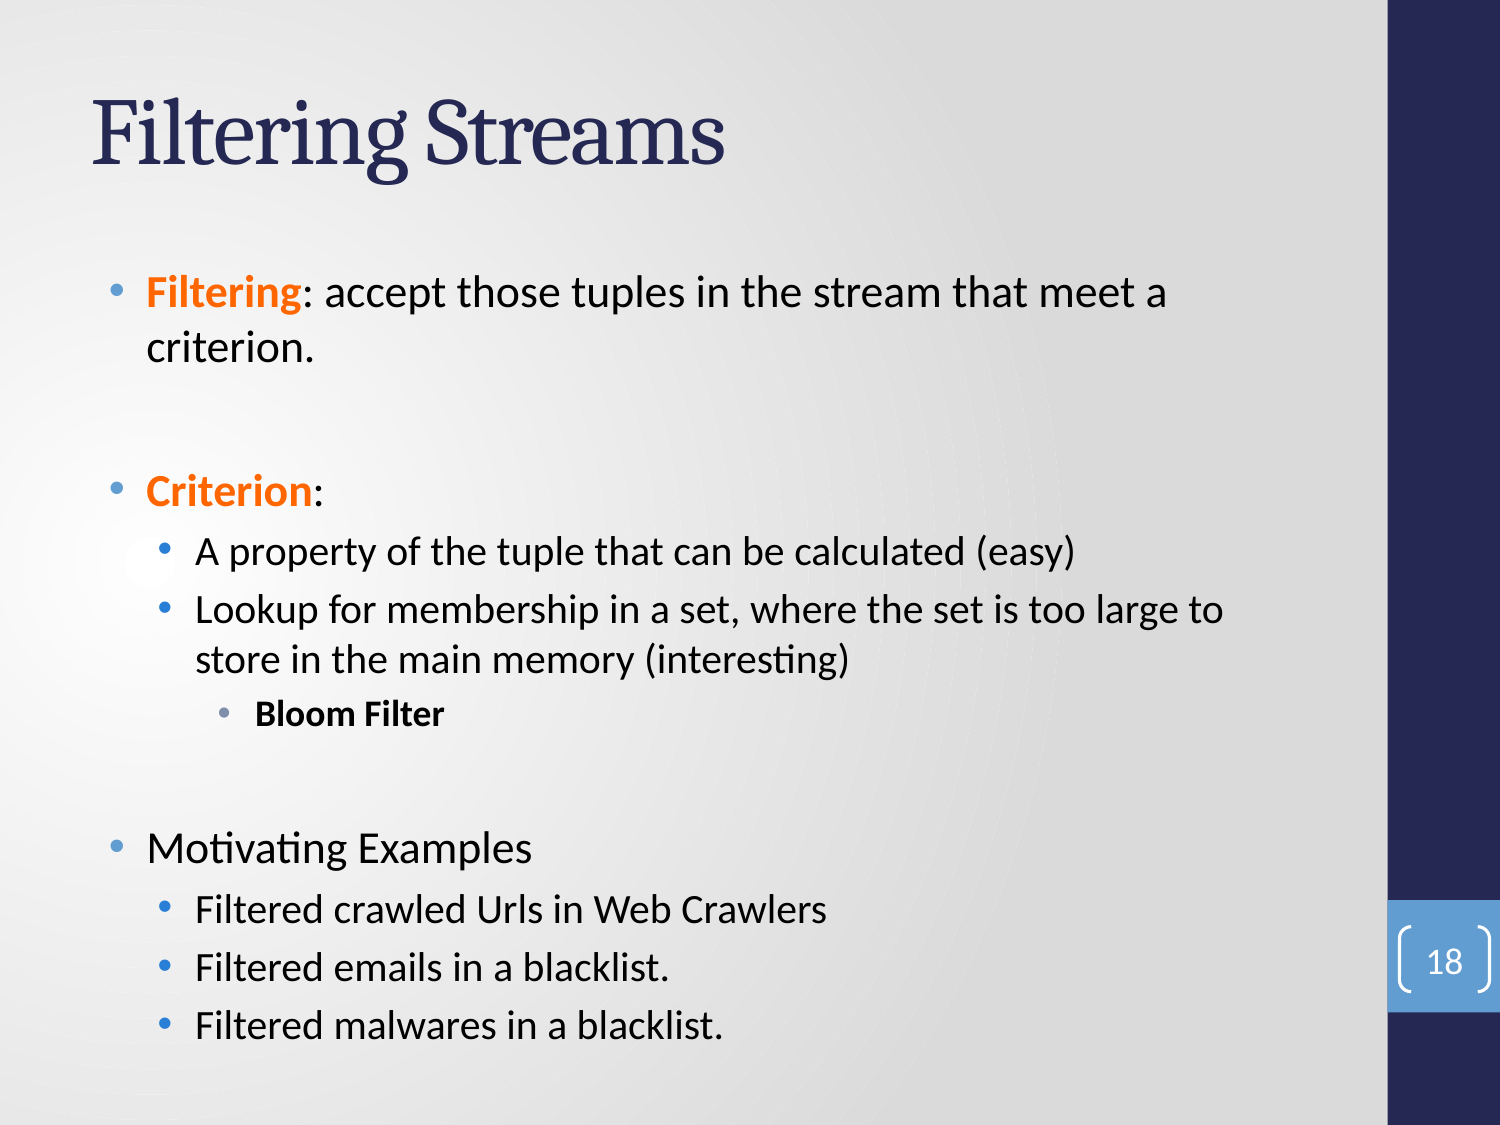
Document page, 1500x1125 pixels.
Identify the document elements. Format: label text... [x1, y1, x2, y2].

list Filtering: accept those tuples in the stream that meet a criterion. Criterion: A property of the tuple that can be calculated (easy) Lookup for membership in a set, where the set is too large to store in the main memory (interesting) Bloom Filter Motivating Examples Filtered crawled Urls in Web Crawlers Filtered emails in a blacklist. Filtered malwares in a blacklist. [75, 254, 1325, 1042]
title Filtering Streams [75, 45, 1325, 209]
slide_number 18 [1397, 925, 1492, 994]
